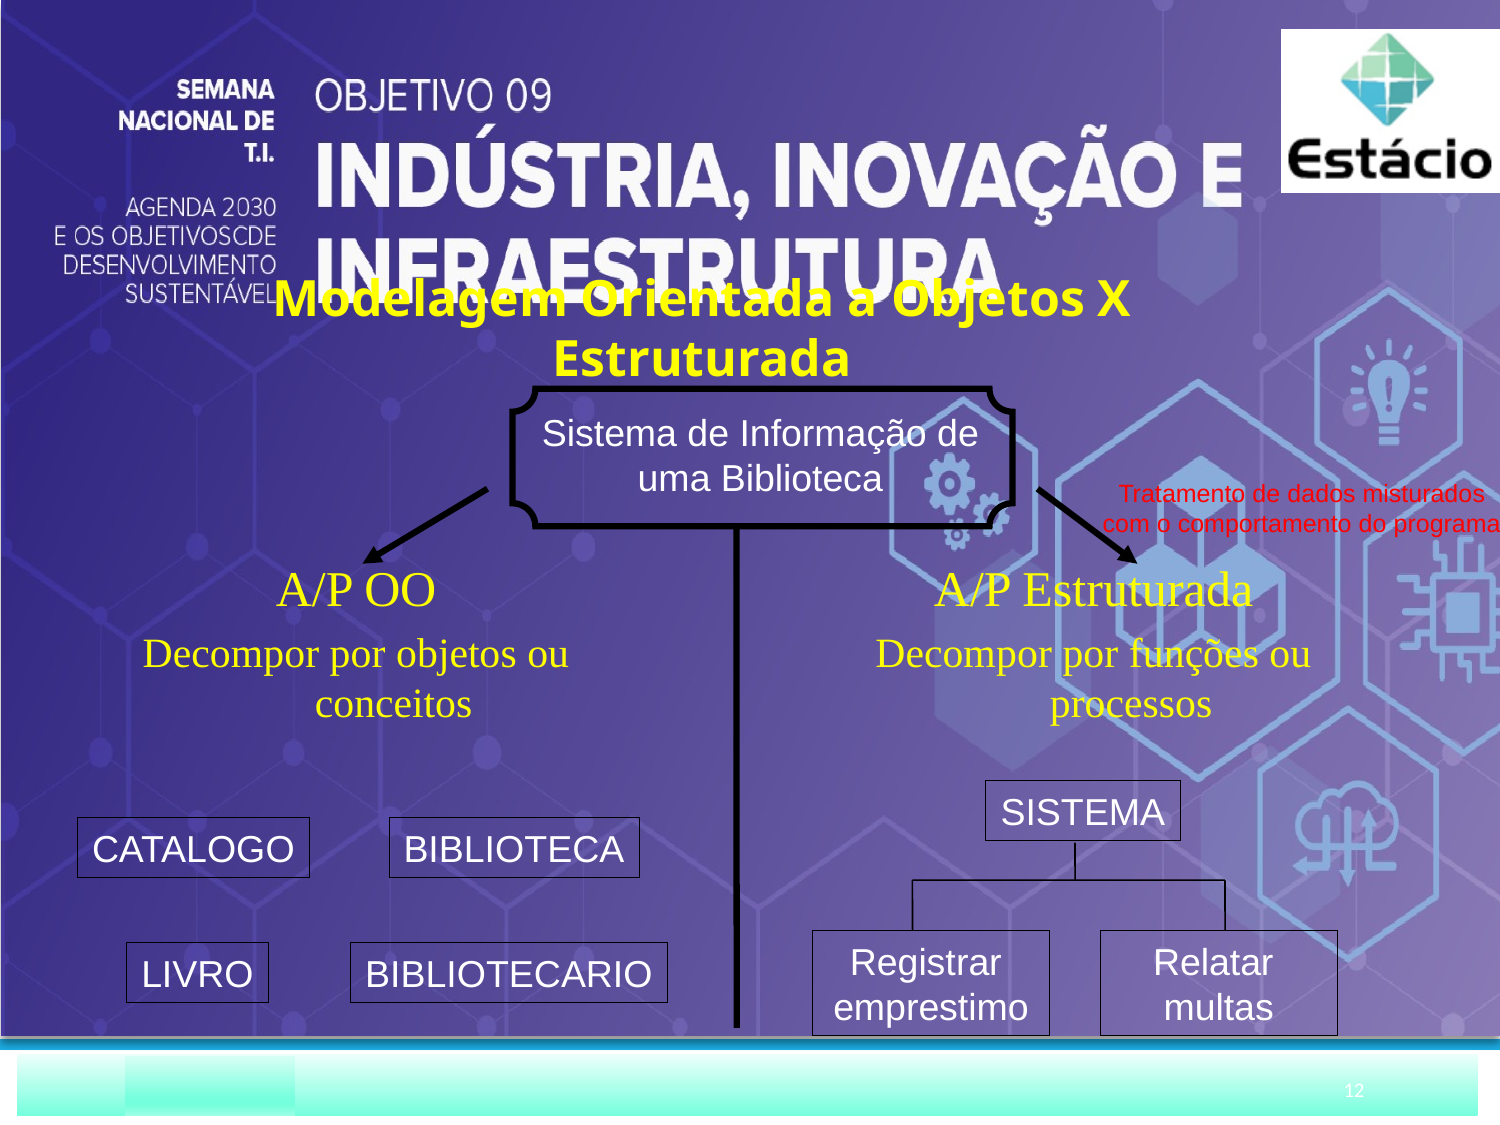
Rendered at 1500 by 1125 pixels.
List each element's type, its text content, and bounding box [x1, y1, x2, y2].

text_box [812, 780, 1338, 1036]
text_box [512, 388, 1013, 527]
text_box 12 [1217, 1059, 1380, 1120]
picture [125, 1056, 295, 1116]
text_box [77, 817, 668, 1003]
picture [1, 0, 1500, 1036]
